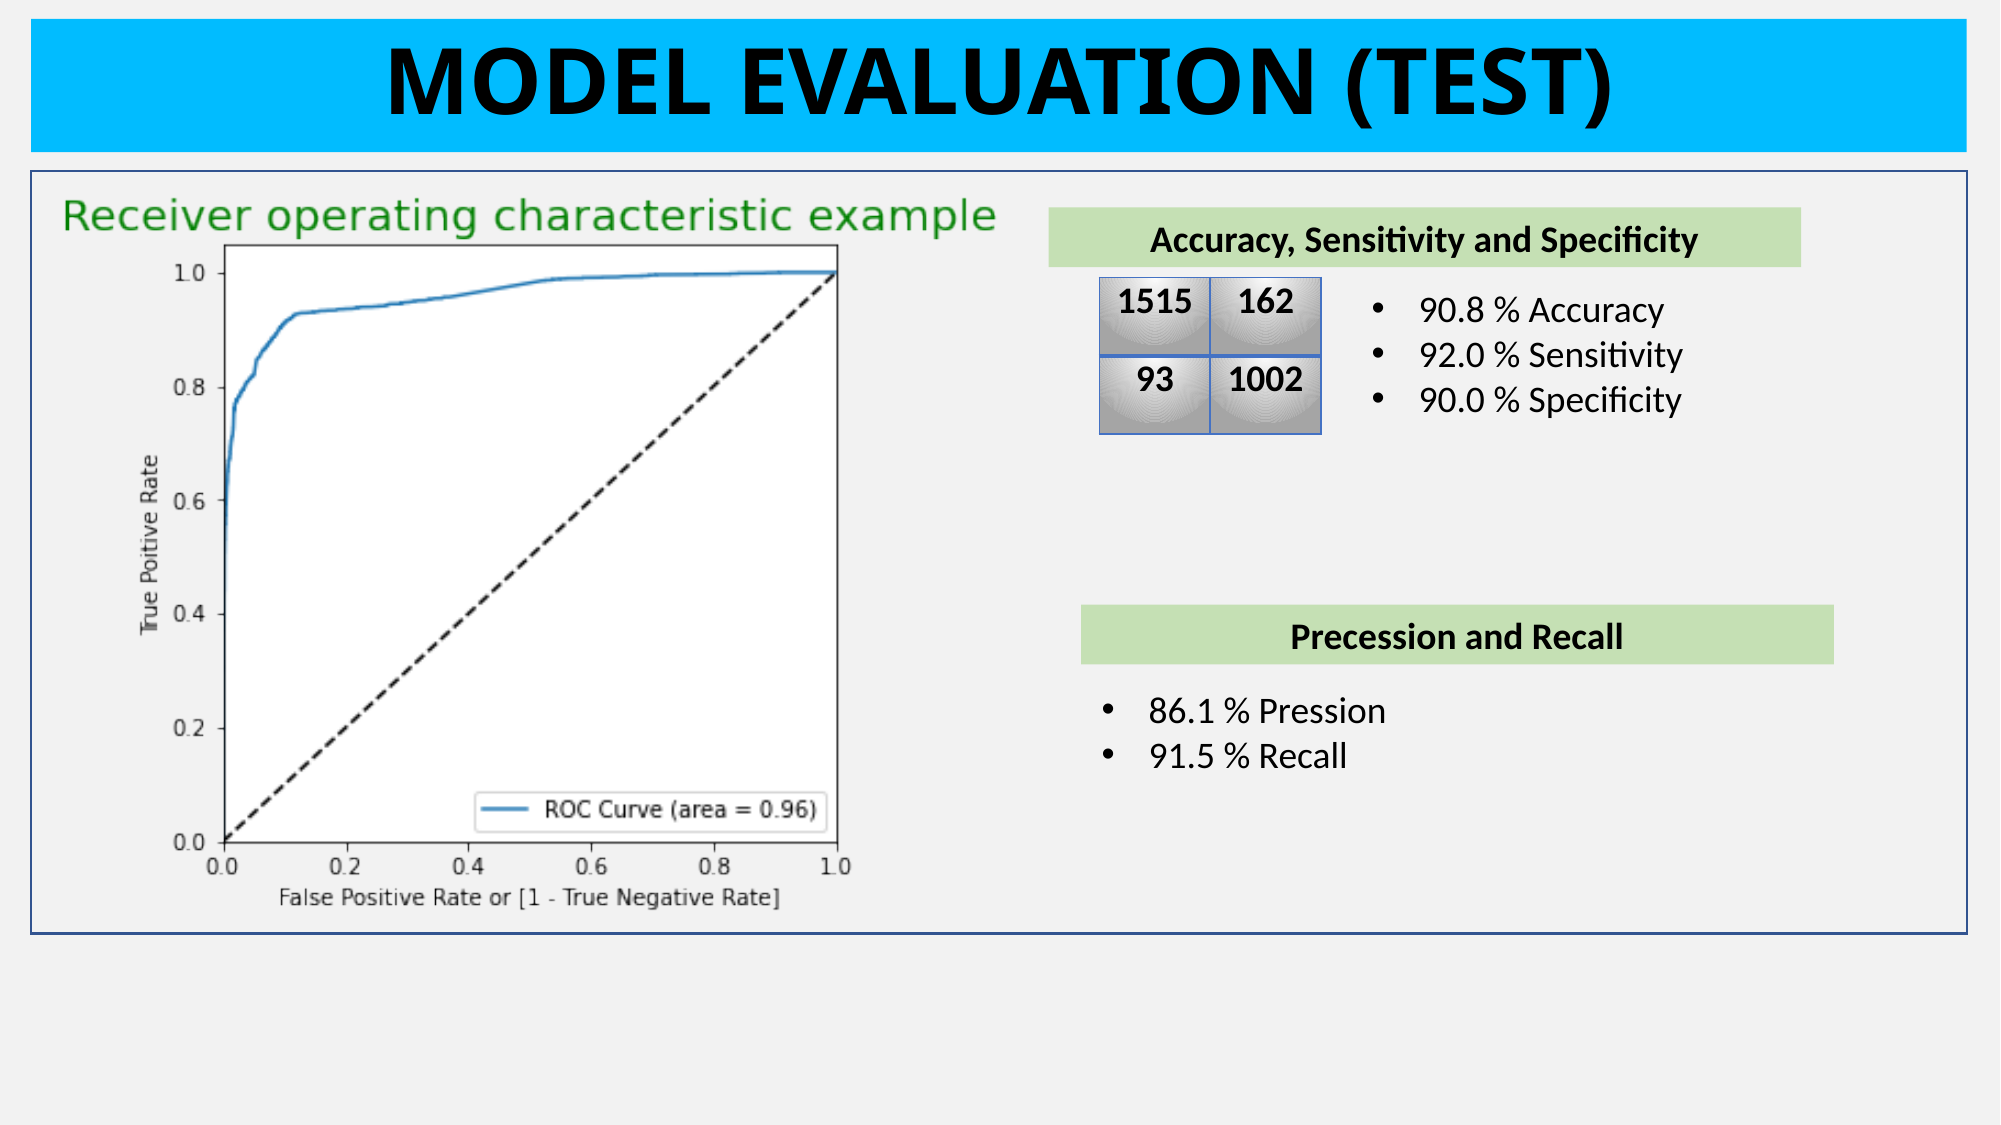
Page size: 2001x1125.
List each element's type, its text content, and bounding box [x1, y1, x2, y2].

table_header 162 [1211, 278, 1320, 354]
table_cell 93 [1100, 358, 1209, 433]
text_box [30, 170, 1968, 935]
text_box Accuracy, Sensitivity and Specificity [1048, 207, 1802, 268]
table_cell 1002 [1211, 358, 1320, 433]
text_box Precession and Recall [1081, 604, 1834, 665]
table_header 1515 [1100, 278, 1209, 354]
picture [46, 183, 1013, 926]
text_box 86.1 % Pression 91.5 % Recall [1086, 678, 1402, 784]
text_box 90.8 % Accuracy 92.0 % Sensitivity 90.0 % Specificity [1356, 277, 1699, 428]
title MODEL EVALUATION (TEST) [31, 18, 1967, 153]
